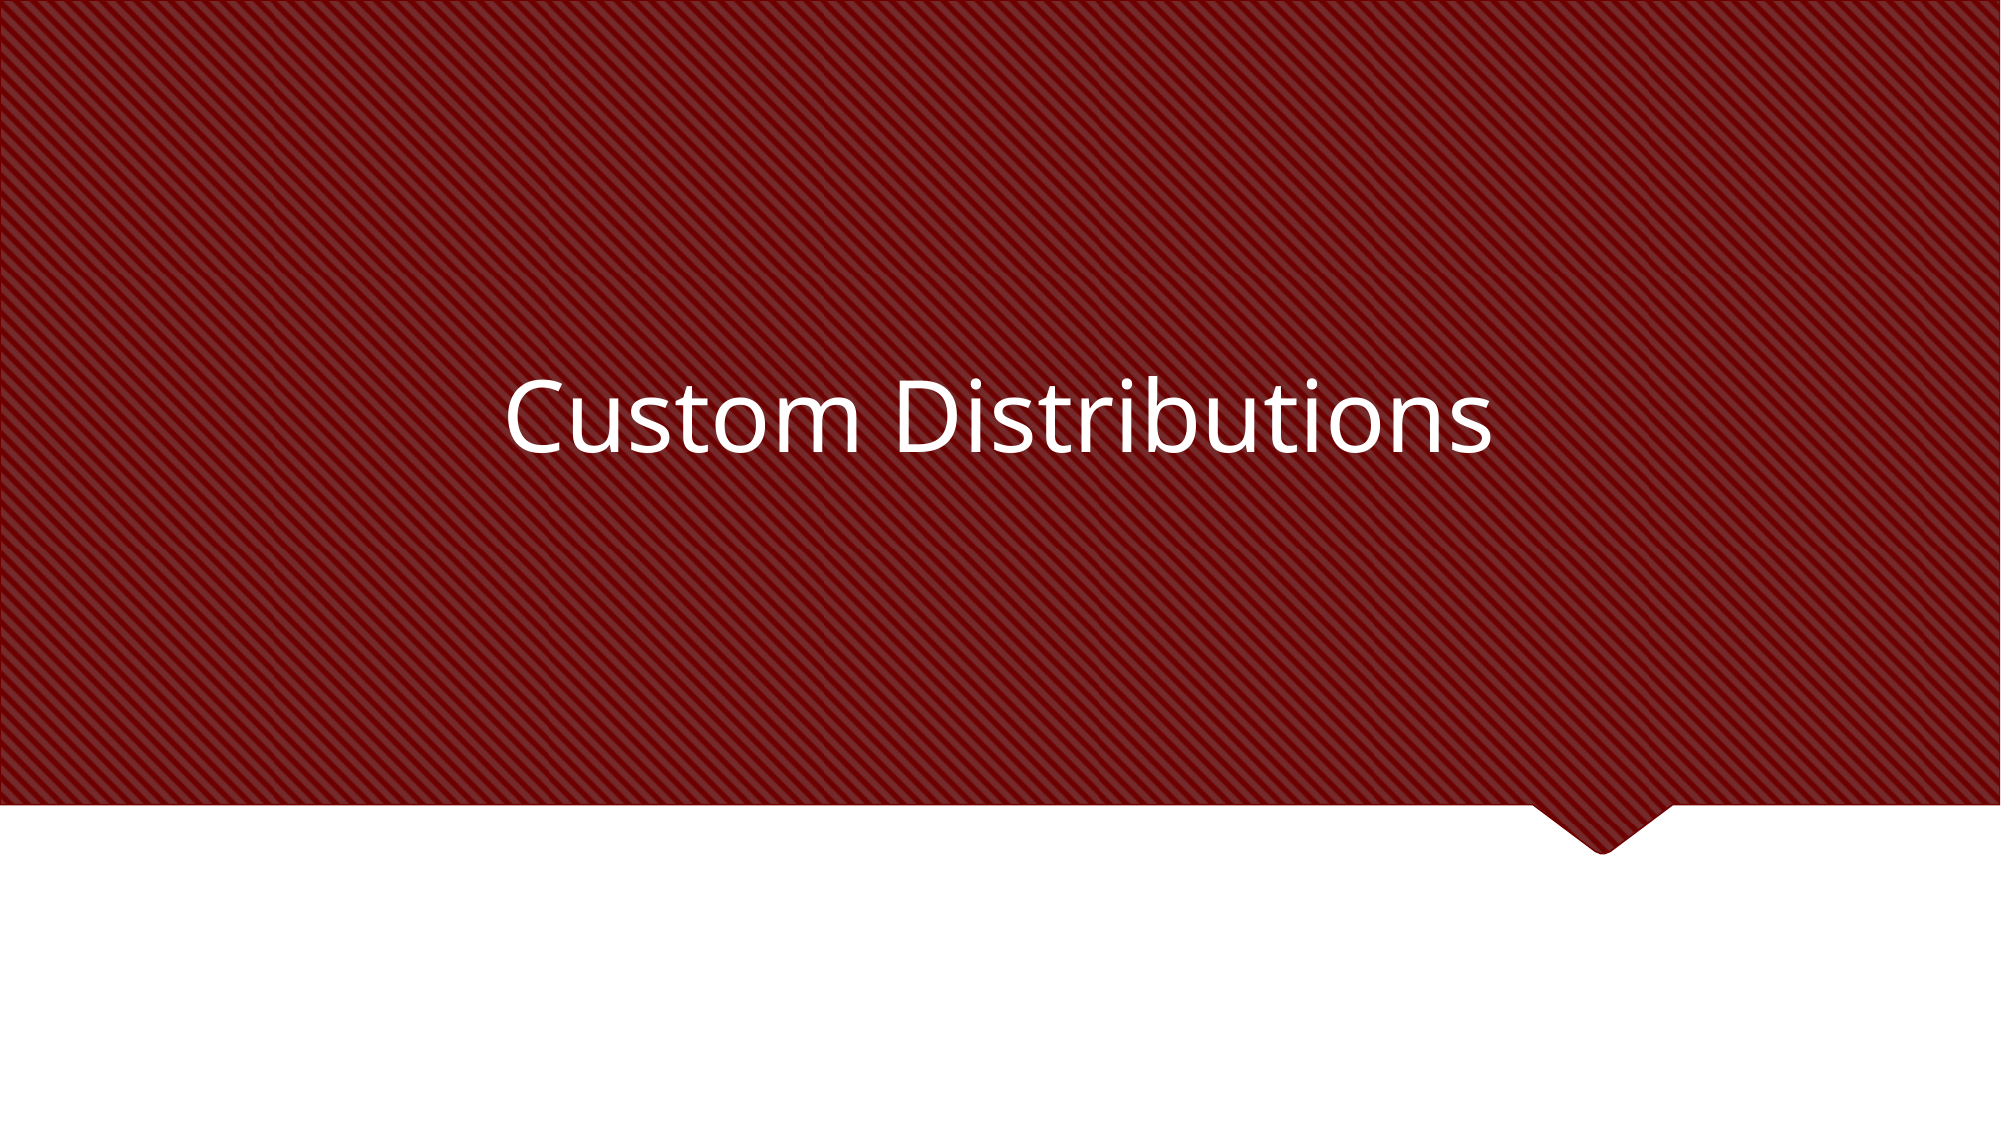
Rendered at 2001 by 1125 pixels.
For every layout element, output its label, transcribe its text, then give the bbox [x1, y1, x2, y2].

title Custom Distributions [132, 99, 1866, 726]
